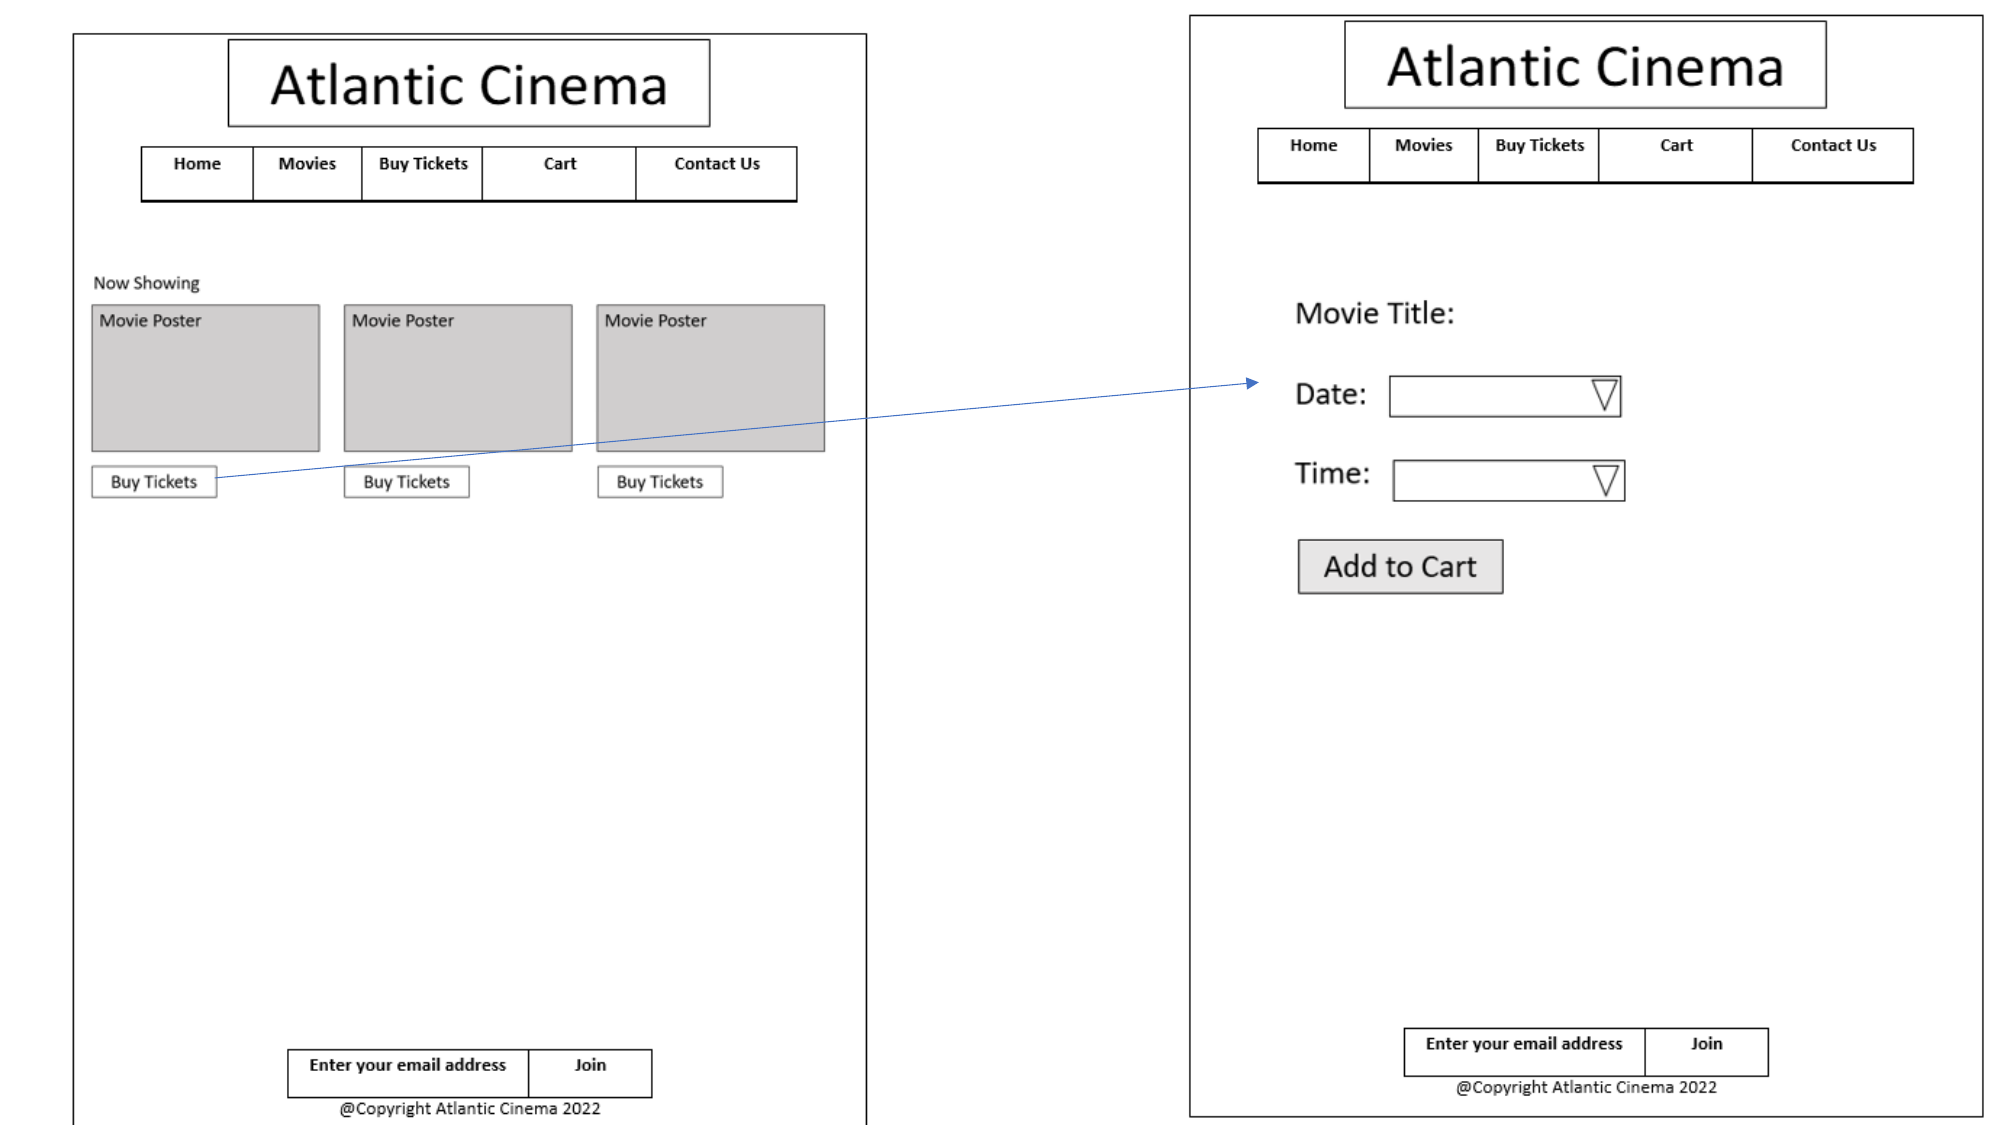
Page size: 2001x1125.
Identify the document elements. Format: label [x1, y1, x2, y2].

picture [54, 16, 908, 1125]
picture [1172, 0, 2000, 1125]
text_box [214, 382, 1259, 478]
